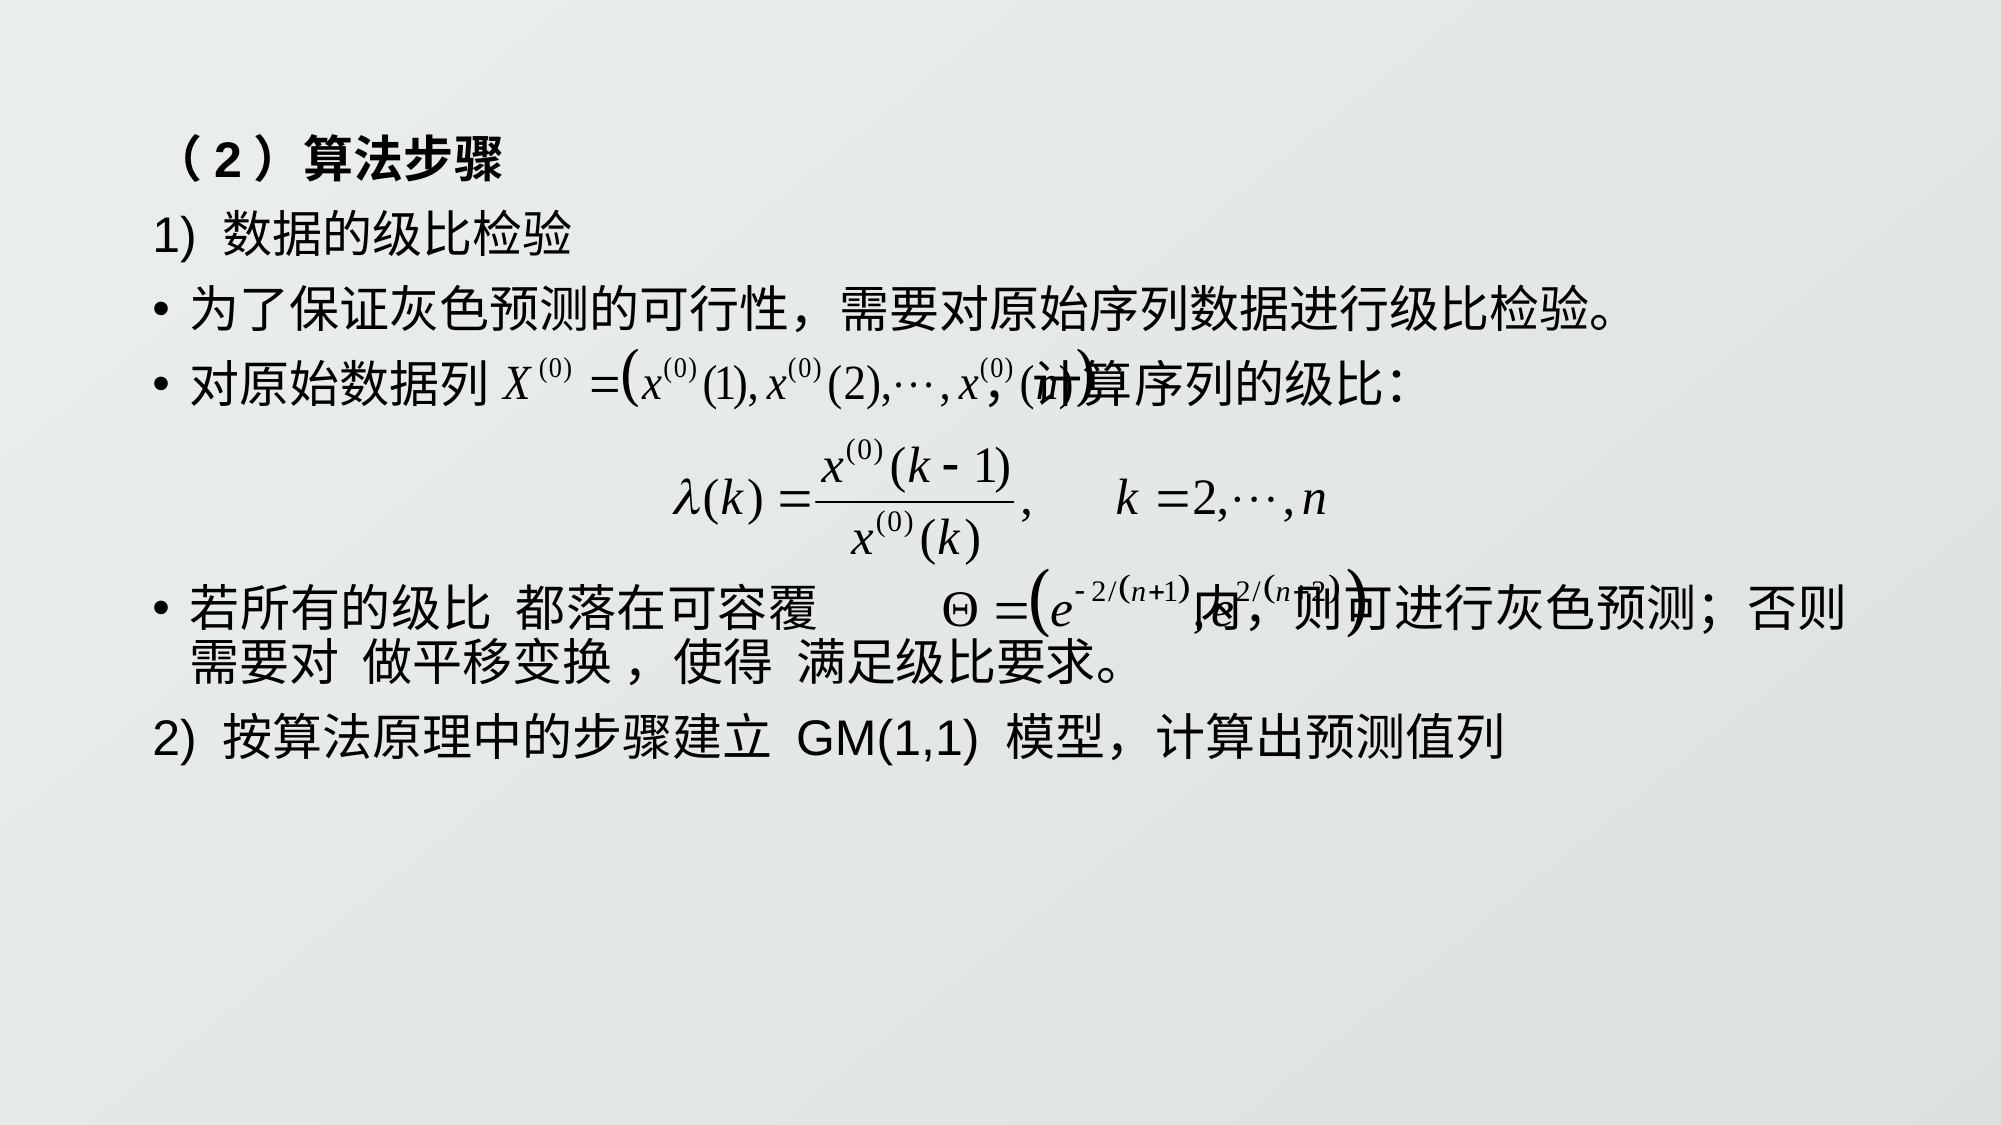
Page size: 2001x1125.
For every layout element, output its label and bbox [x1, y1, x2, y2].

picture [492, 342, 1371, 665]
